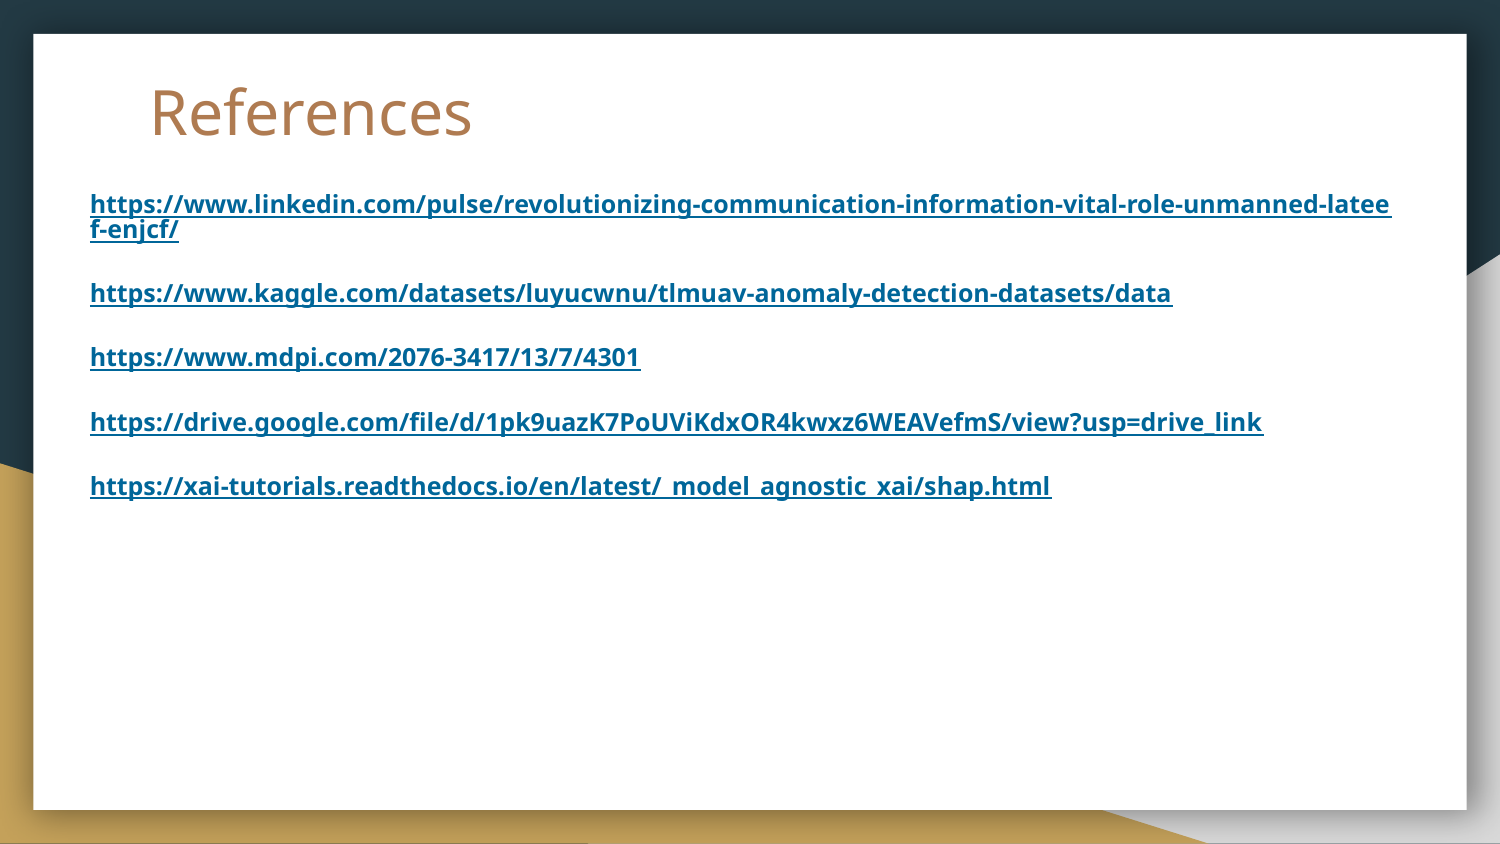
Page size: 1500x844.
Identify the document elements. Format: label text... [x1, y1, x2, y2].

title References [134, 57, 1366, 167]
list https://www.linkedin.com/pulse/revolutionizing-communication-information-vital-role-unmanned-lateef-enjcf/ https://www.kaggle.com/datasets/luyucwnu/tlmuav-anomaly-detection-datasets/data https://www.mdpi.com/2076-3417/13/7/4301 https://drive.google.com/file/d/1pk9uazK7PoUViKdxOR4kwxz6WEAVefmS/view?usp=drive_link https://xai-tutorials.readthedocs.io/en/latest/_model_agnostic_xai/shap.html [74, 173, 1409, 445]
